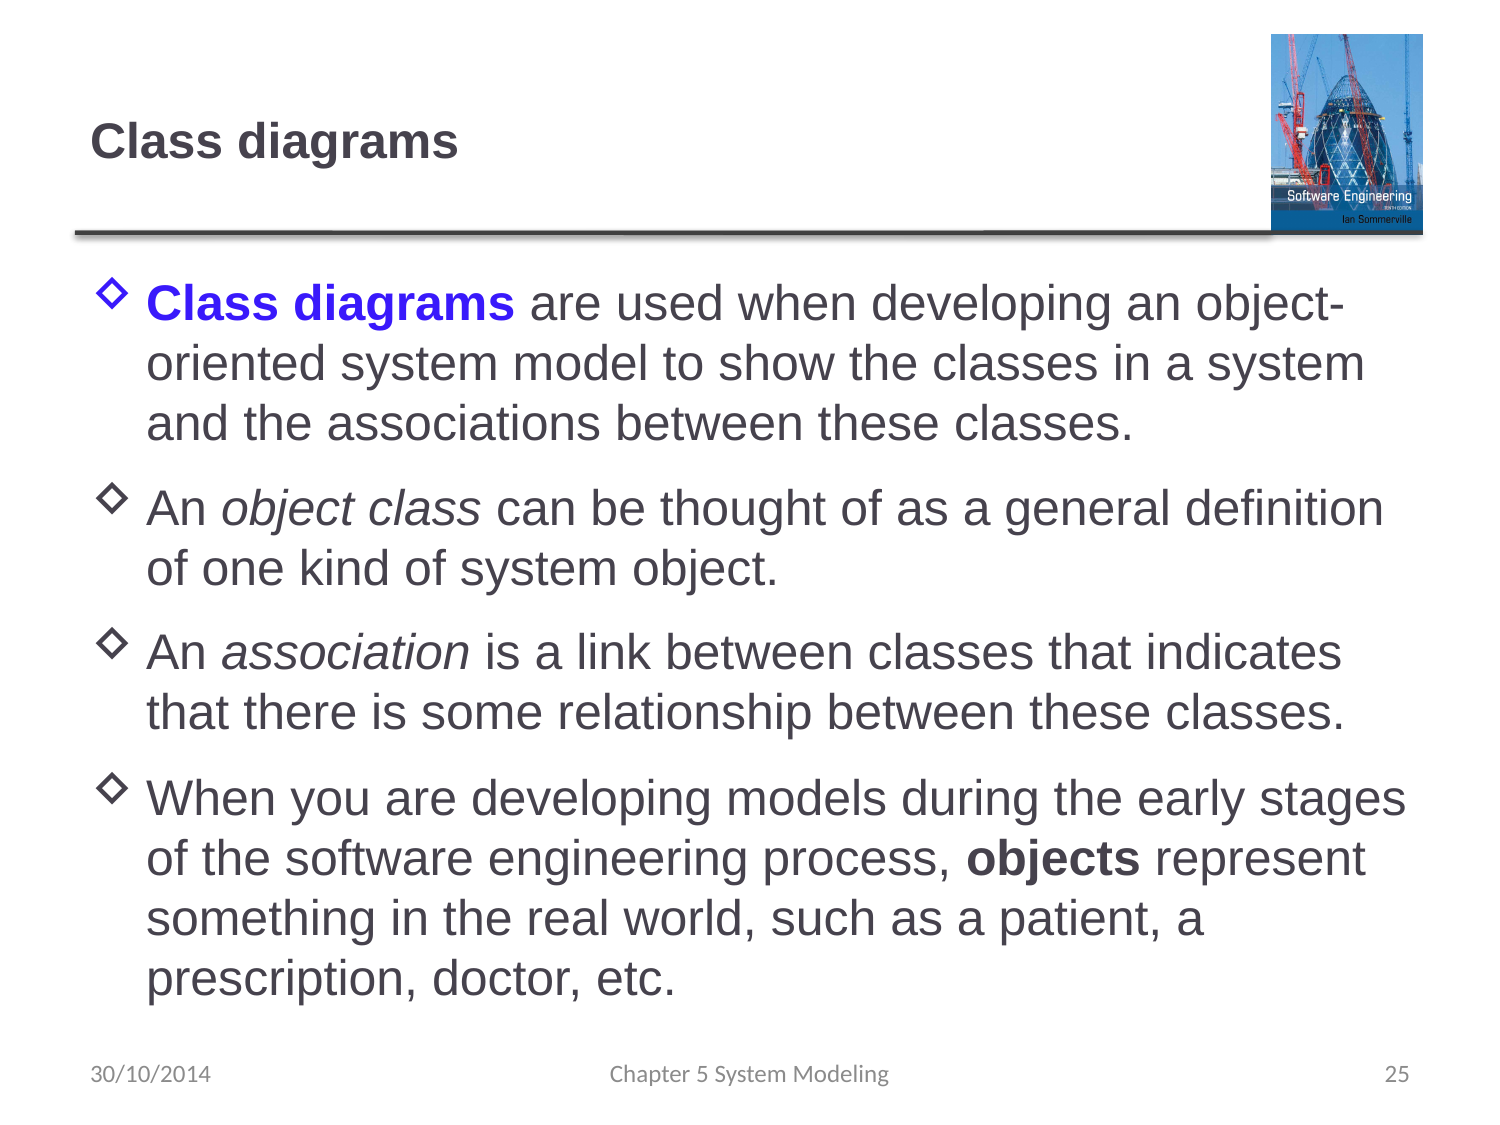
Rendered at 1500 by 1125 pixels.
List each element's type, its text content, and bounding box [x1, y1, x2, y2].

picture [1271, 34, 1423, 230]
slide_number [75, 1042, 425, 1103]
footer Chapter 5 System Modeling [512, 1042, 988, 1103]
slide_number 25 [1074, 1042, 1425, 1103]
list Class diagrams are used when developing an object-oriented system model to show the classes in a system and the associations between these classes. An object class can be thought of as a general definition of one kind of system object. An association is a link between classes that indicates that there is some relationship between these classes. When you are developing models during the early stages of the software engineering process, objects represent something in the real world, such as a patient, a prescription, doctor, etc. [75, 262, 1425, 1005]
title Class diagrams [74, 44, 1272, 233]
